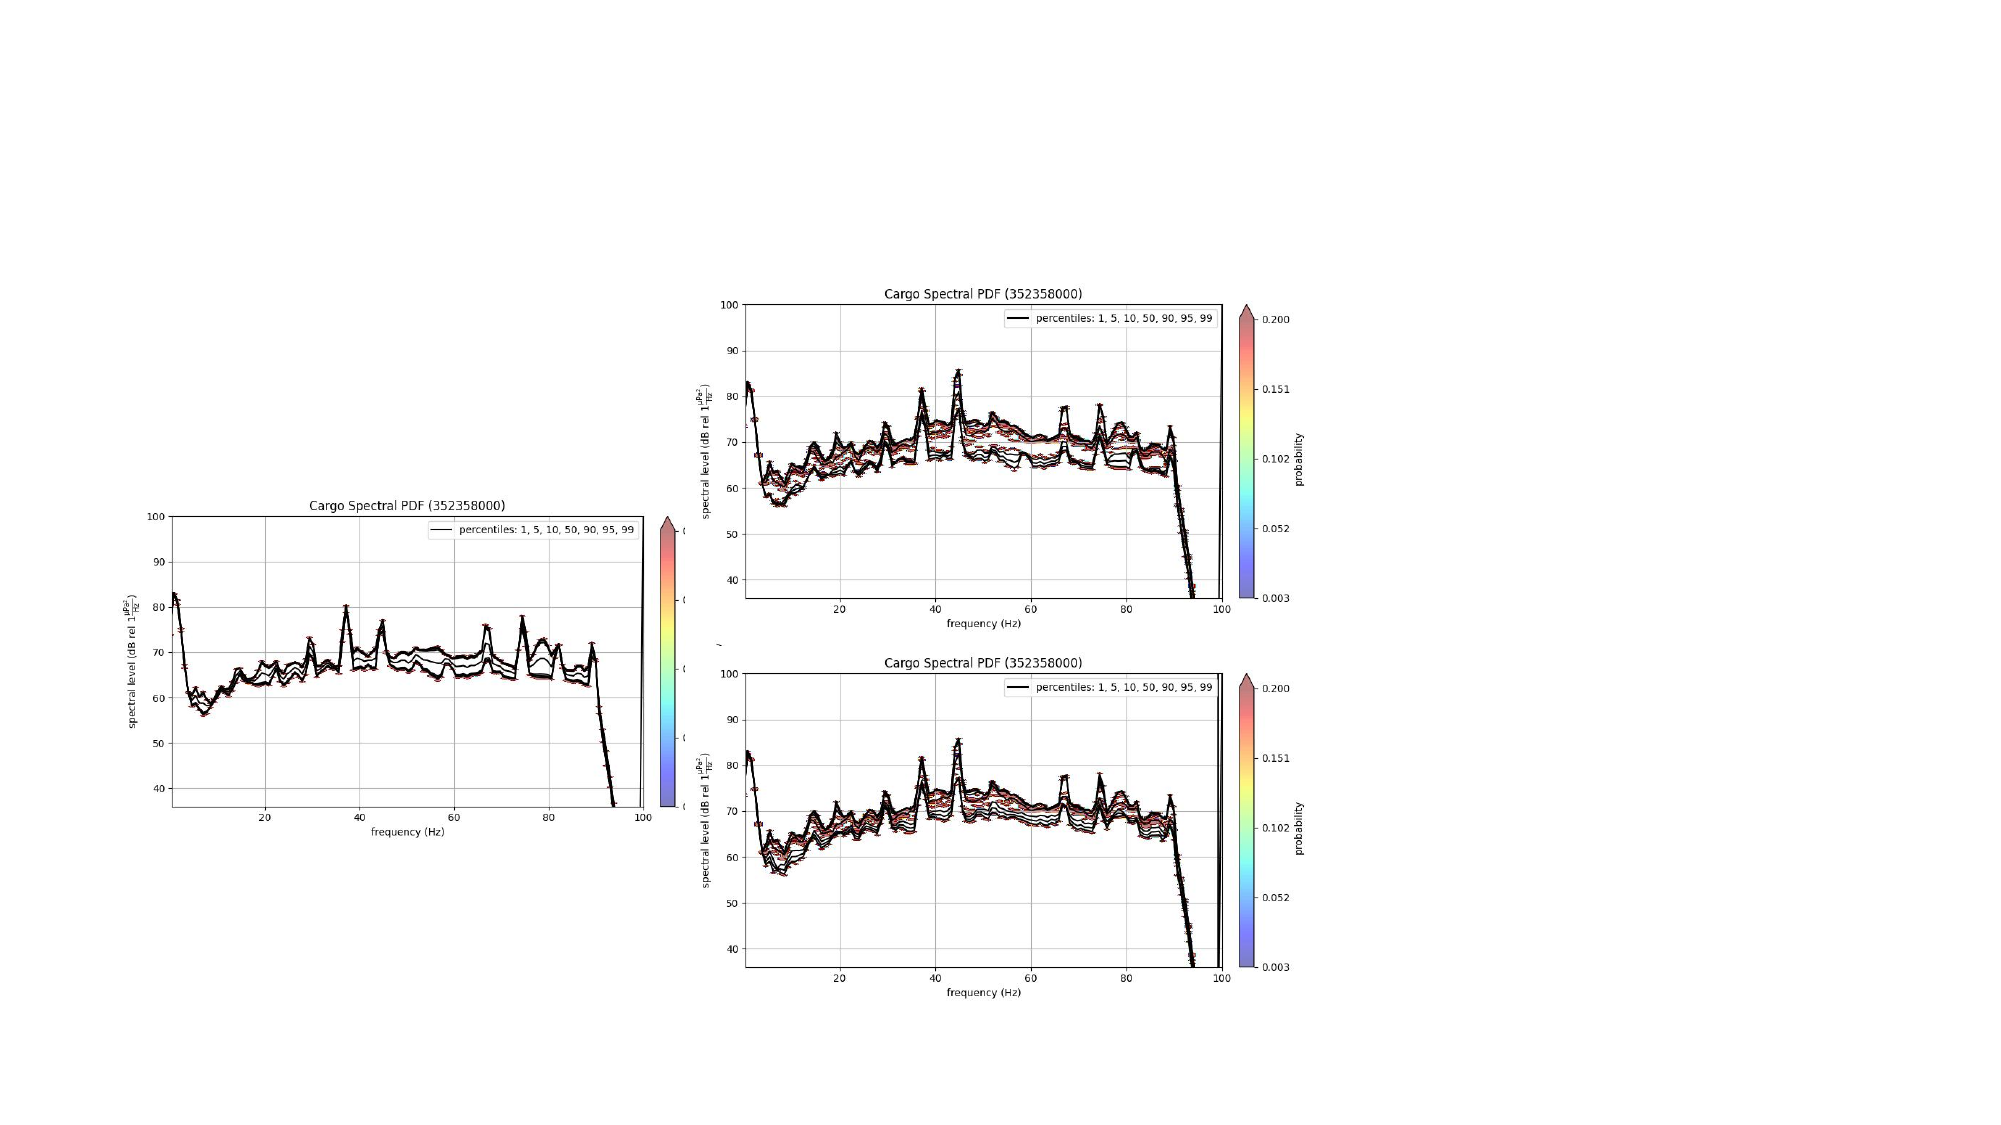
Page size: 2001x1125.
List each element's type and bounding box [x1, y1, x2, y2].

list [684, 277, 1337, 640]
picture [112, 489, 1337, 1009]
